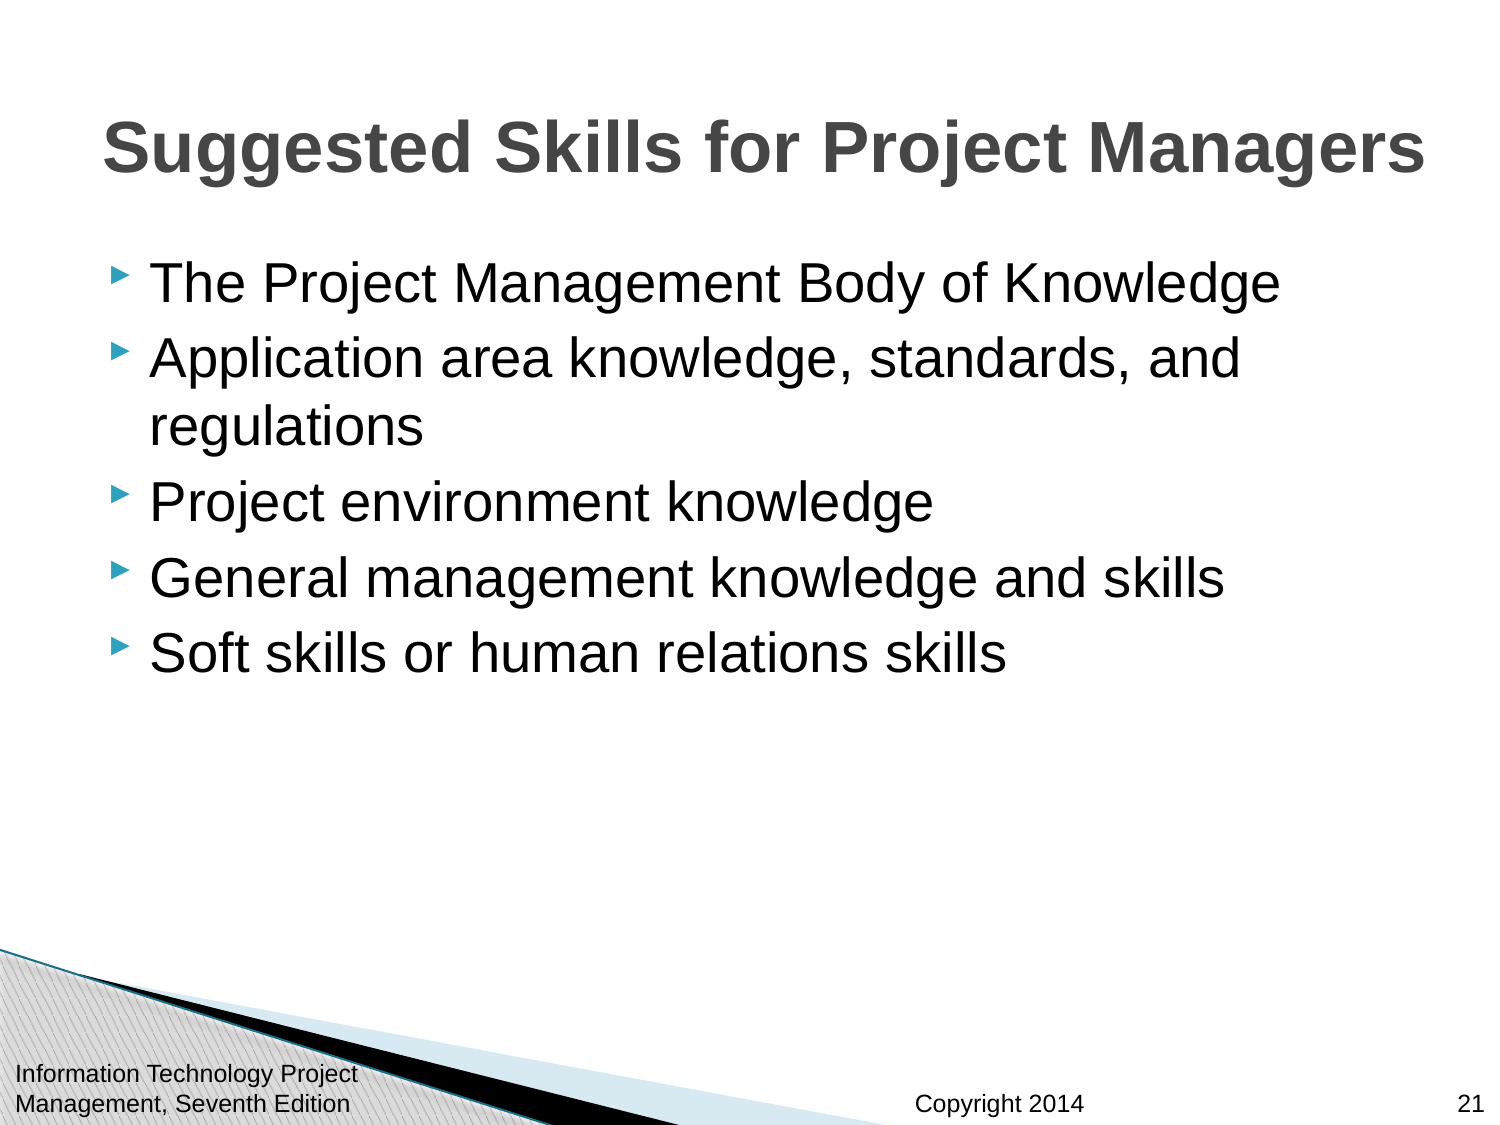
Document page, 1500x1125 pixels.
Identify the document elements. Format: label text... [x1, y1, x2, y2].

title Suggested Skills for Project Managers [87, 50, 1450, 238]
list The Project Management Body of Knowledge Application area knowledge, standards, and regulations Project environment knowledge General management knowledge and skills Soft skills or human relations skills [74, 238, 1426, 962]
footer Information Technology Project Management, Seventh Edition [0, 1065, 425, 1125]
slide_number 21 [1408, 1065, 1500, 1125]
